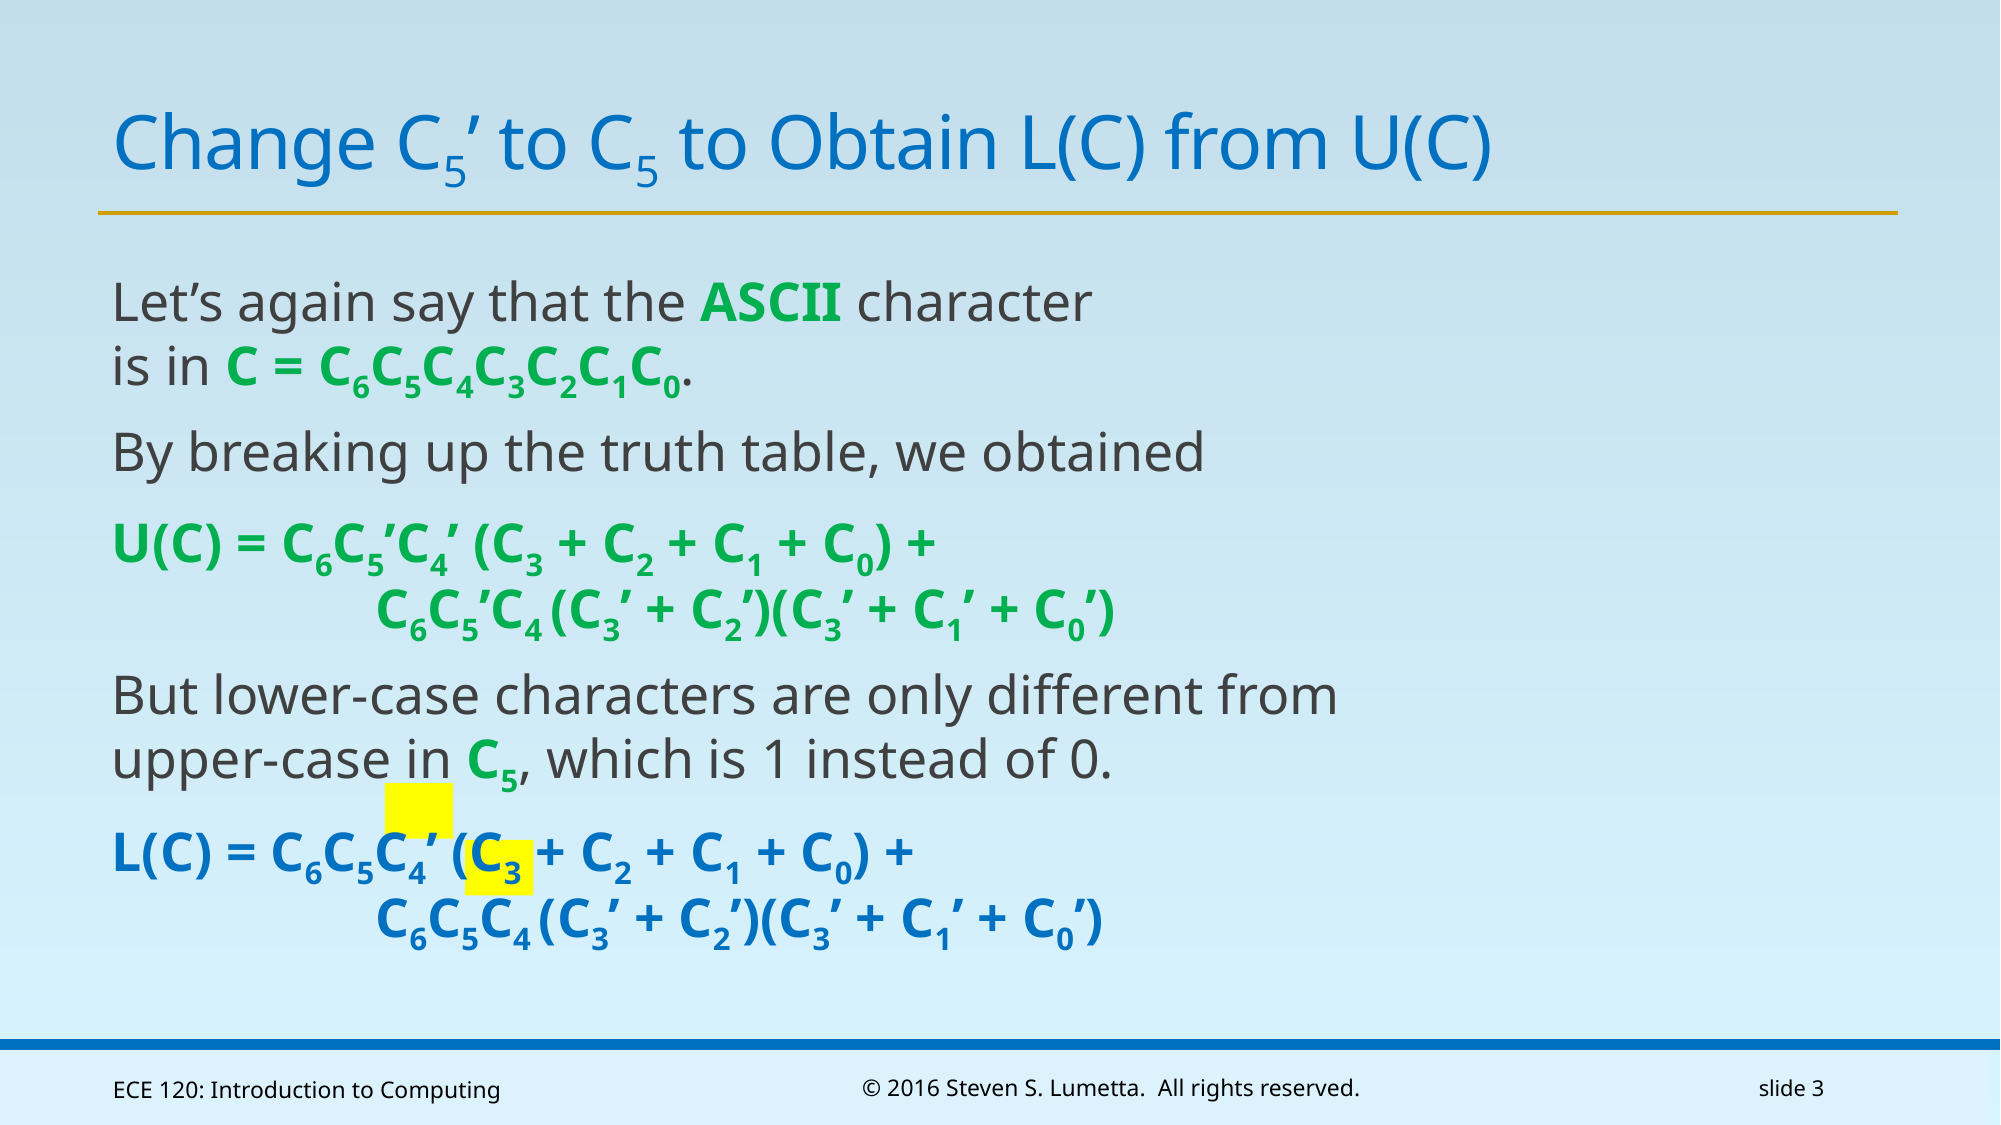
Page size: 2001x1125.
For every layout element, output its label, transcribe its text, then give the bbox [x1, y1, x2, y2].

slide_number slide 3 [1624, 1059, 1840, 1120]
list Let’s again say that the ASCII character is in C = C6C5C4C3C2C1C0. By breaking up the truth table, we obtained U(C) = C6C5’C4’ (C3 + C2 + C1 + C0) + C6C5’C4 (C3’ + C2’)(C3’ + C1’ + C0’) But lower-case characters are only different from upper-case in C5, which is 1 instead of 0. L(C) = C6C5C4’ (C3 + C2 + C1 + C0) + C6C5C4 (C3’ + C2’)(C3’ + C1’ + C0’) [97, 267, 1377, 963]
footer © 2016 Steven S. Lumetta. All rights reserved. [604, 1059, 1376, 1120]
title Change C5’ to C5 to Obtain L(C) from U(C) [97, 88, 1900, 194]
slide_number ECE 120: Introduction to Computing [97, 1059, 586, 1120]
